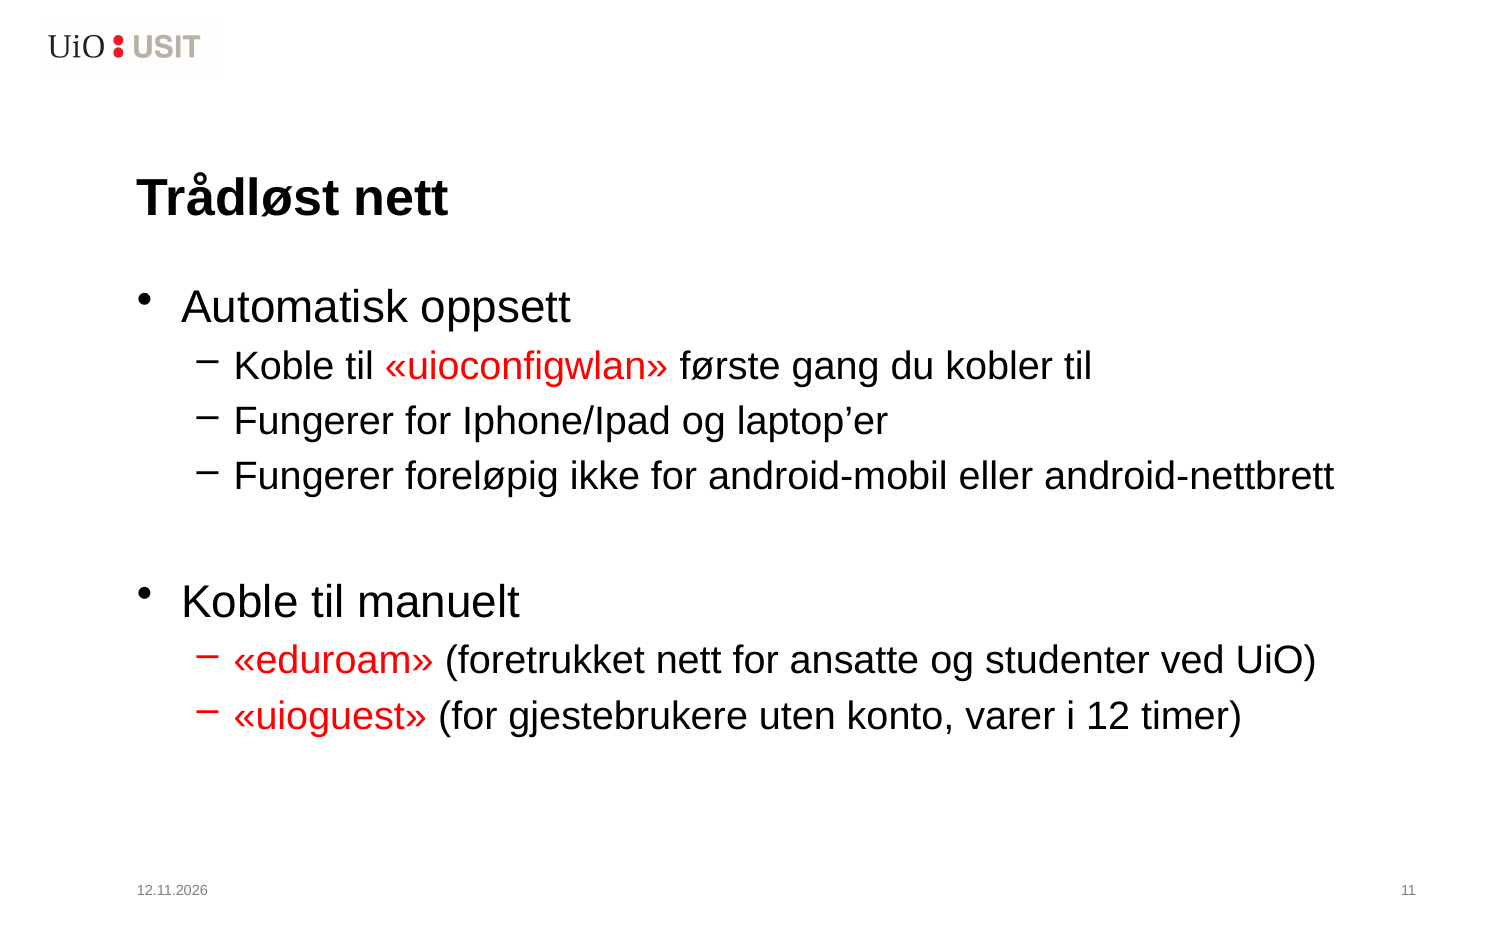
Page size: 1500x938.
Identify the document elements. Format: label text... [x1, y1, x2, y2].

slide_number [124, 874, 438, 938]
picture [41, 17, 219, 79]
slide_number 12 [1315, 874, 1429, 938]
title Trådløst nett [125, 116, 1425, 270]
list Automatisk oppsett Koble til «uioconfigwlan» første gang du kobler til Fungerer for Iphone/Ipad og laptop’er Fungerer foreløpig ikke for android-mobil eller android-nettbrett Koble til manuelt «eduroam» (foretrukket nett for ansatte og studenter ved UiO) «uioguest» (for gjestebrukere uten konto, varer i 12 timer) [125, 270, 1425, 834]
